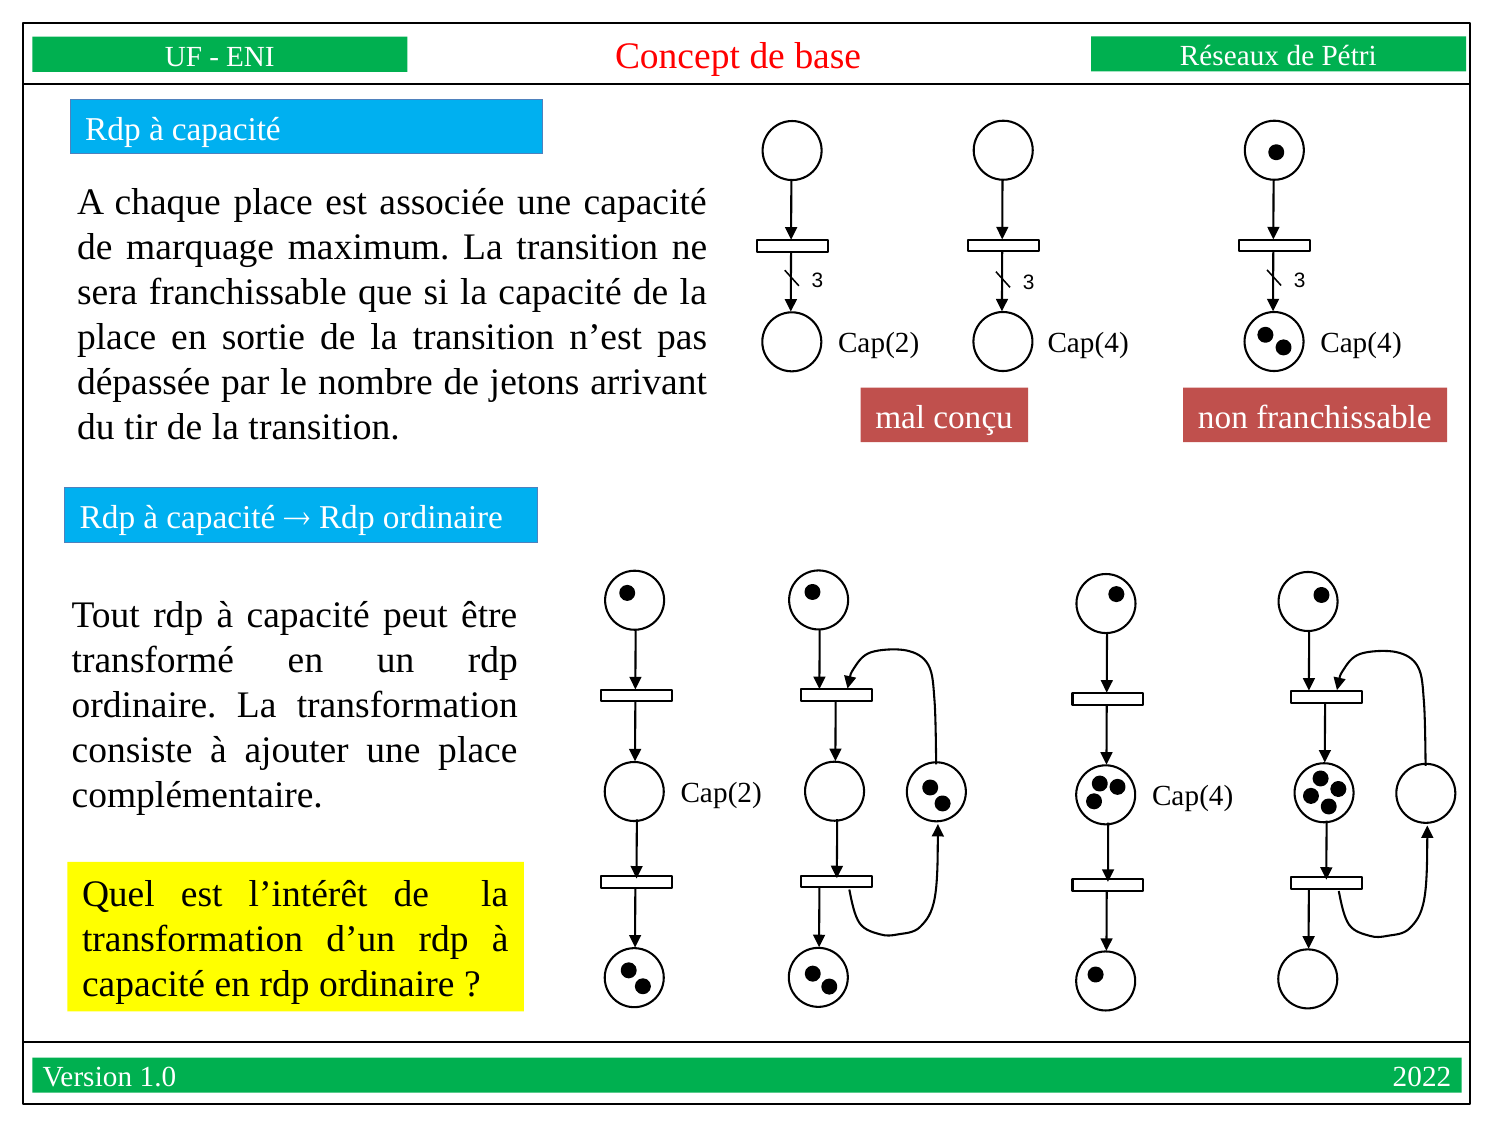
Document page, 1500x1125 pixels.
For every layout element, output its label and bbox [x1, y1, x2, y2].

text_box [23, 23, 1471, 1105]
